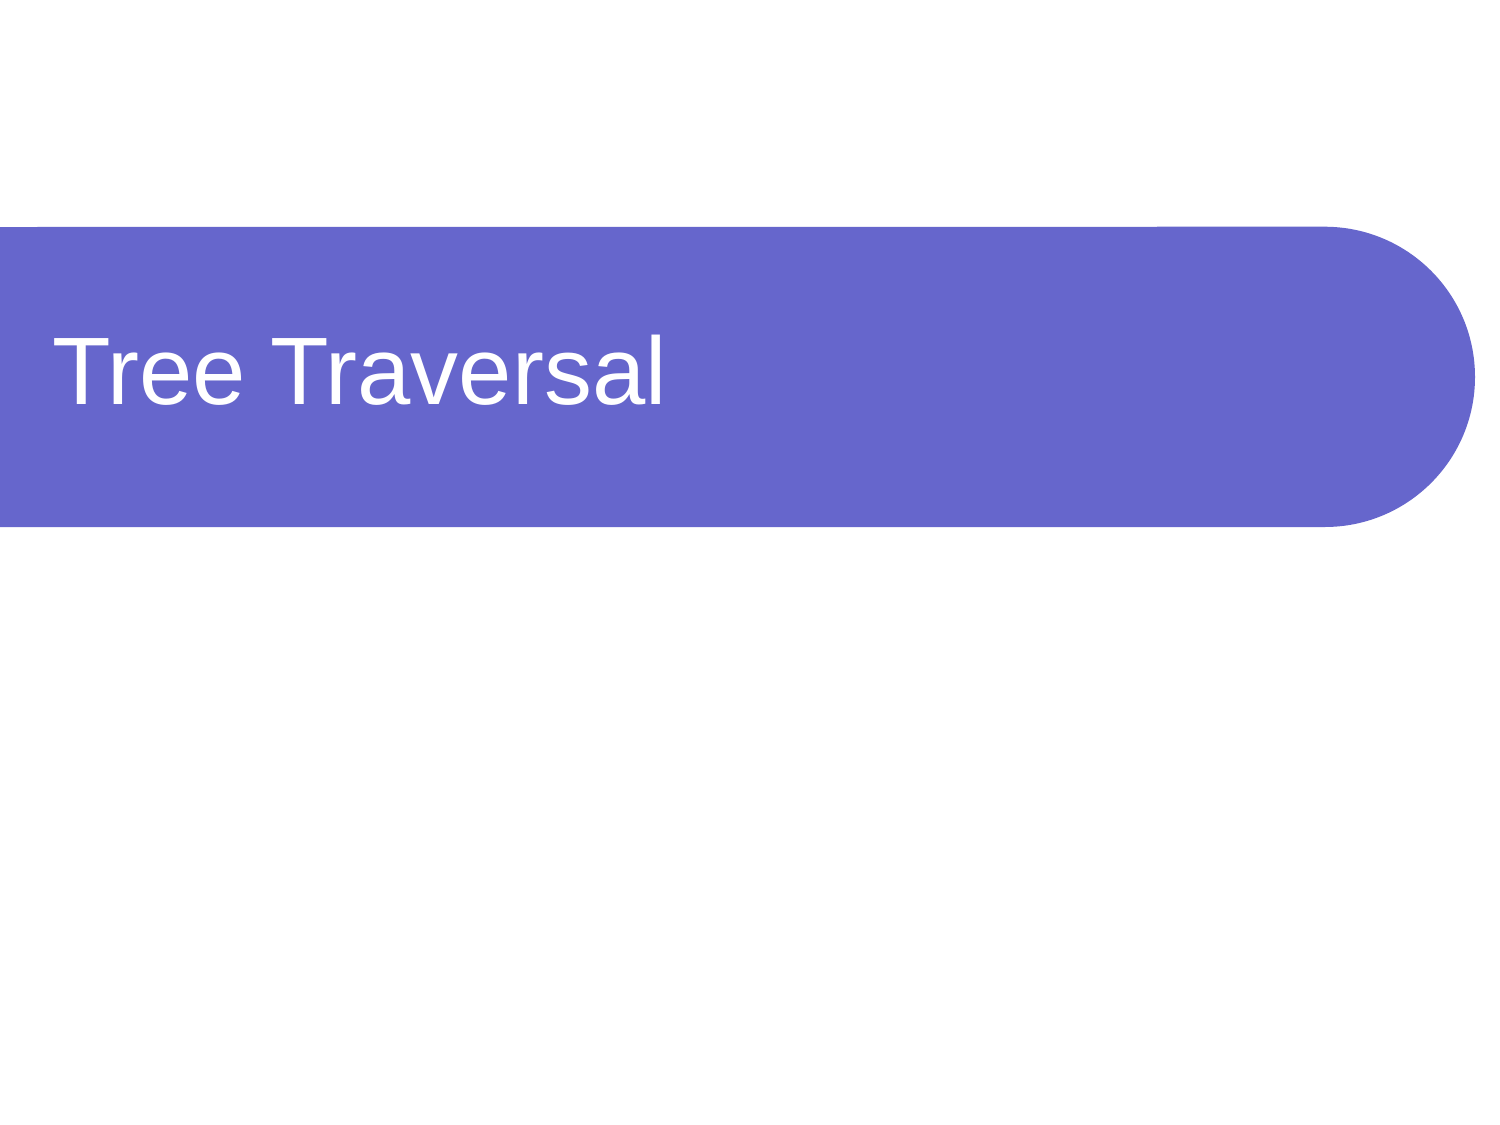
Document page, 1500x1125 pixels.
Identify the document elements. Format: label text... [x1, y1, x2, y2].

title Tree Traversal [37, 233, 1363, 499]
